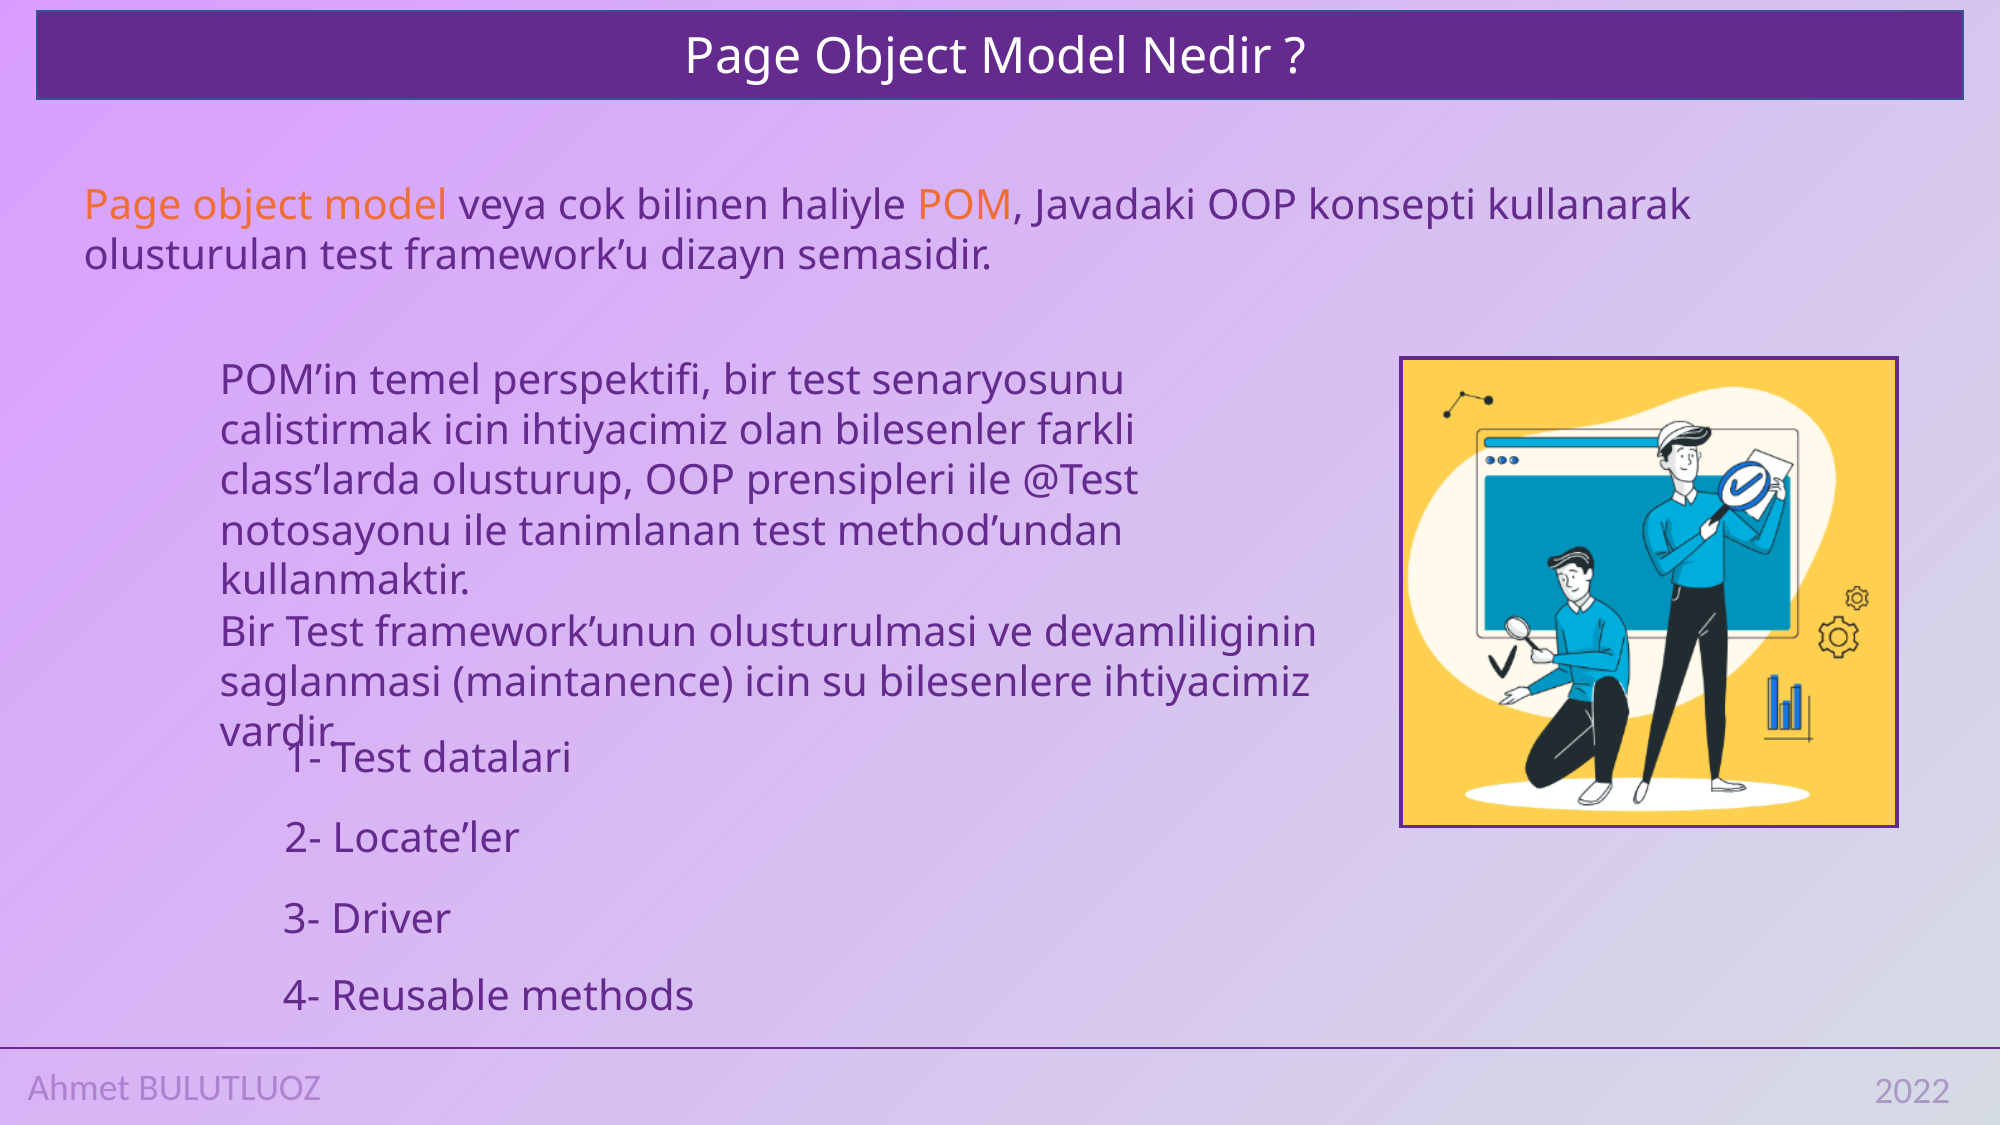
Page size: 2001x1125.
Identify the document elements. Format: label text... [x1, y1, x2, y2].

text_box 4- Reusable methods [268, 961, 1253, 1026]
text_box Ahmet BULUTLUOZ [12, 1055, 397, 1115]
text_box 2022 [1859, 1058, 1988, 1119]
text_box Bir Test framework’unun olusturulmasi ve devamliliginin saglanmasi (maintanence) icin su bilesenlere ihtiyacimiz vardir. [204, 597, 1380, 763]
text_box 3- Driver [268, 884, 1253, 949]
text_box 1- Test datalari [269, 723, 1255, 789]
text_box 2- Locate’ler [269, 803, 1255, 869]
text_box POM’in temel perspektifi, bir test senaryosunu calistirmak icin ihtiyacimiz olan bilesenler farkli class’larda olusturup, OOP prensipleri ile @Test notosayonu ile tanimlanan test method’undan kullanmaktir. [204, 345, 1317, 597]
text_box Page object model veya cok bilinen haliyle POM, Javadaki OOP konsepti kullanarak olusturulan test framework’u dizayn semasidir. [68, 170, 1898, 286]
text_box Page Object Model Nedir ? [49, 16, 1943, 92]
picture [1401, 358, 1898, 827]
text_box [36, 10, 1964, 100]
